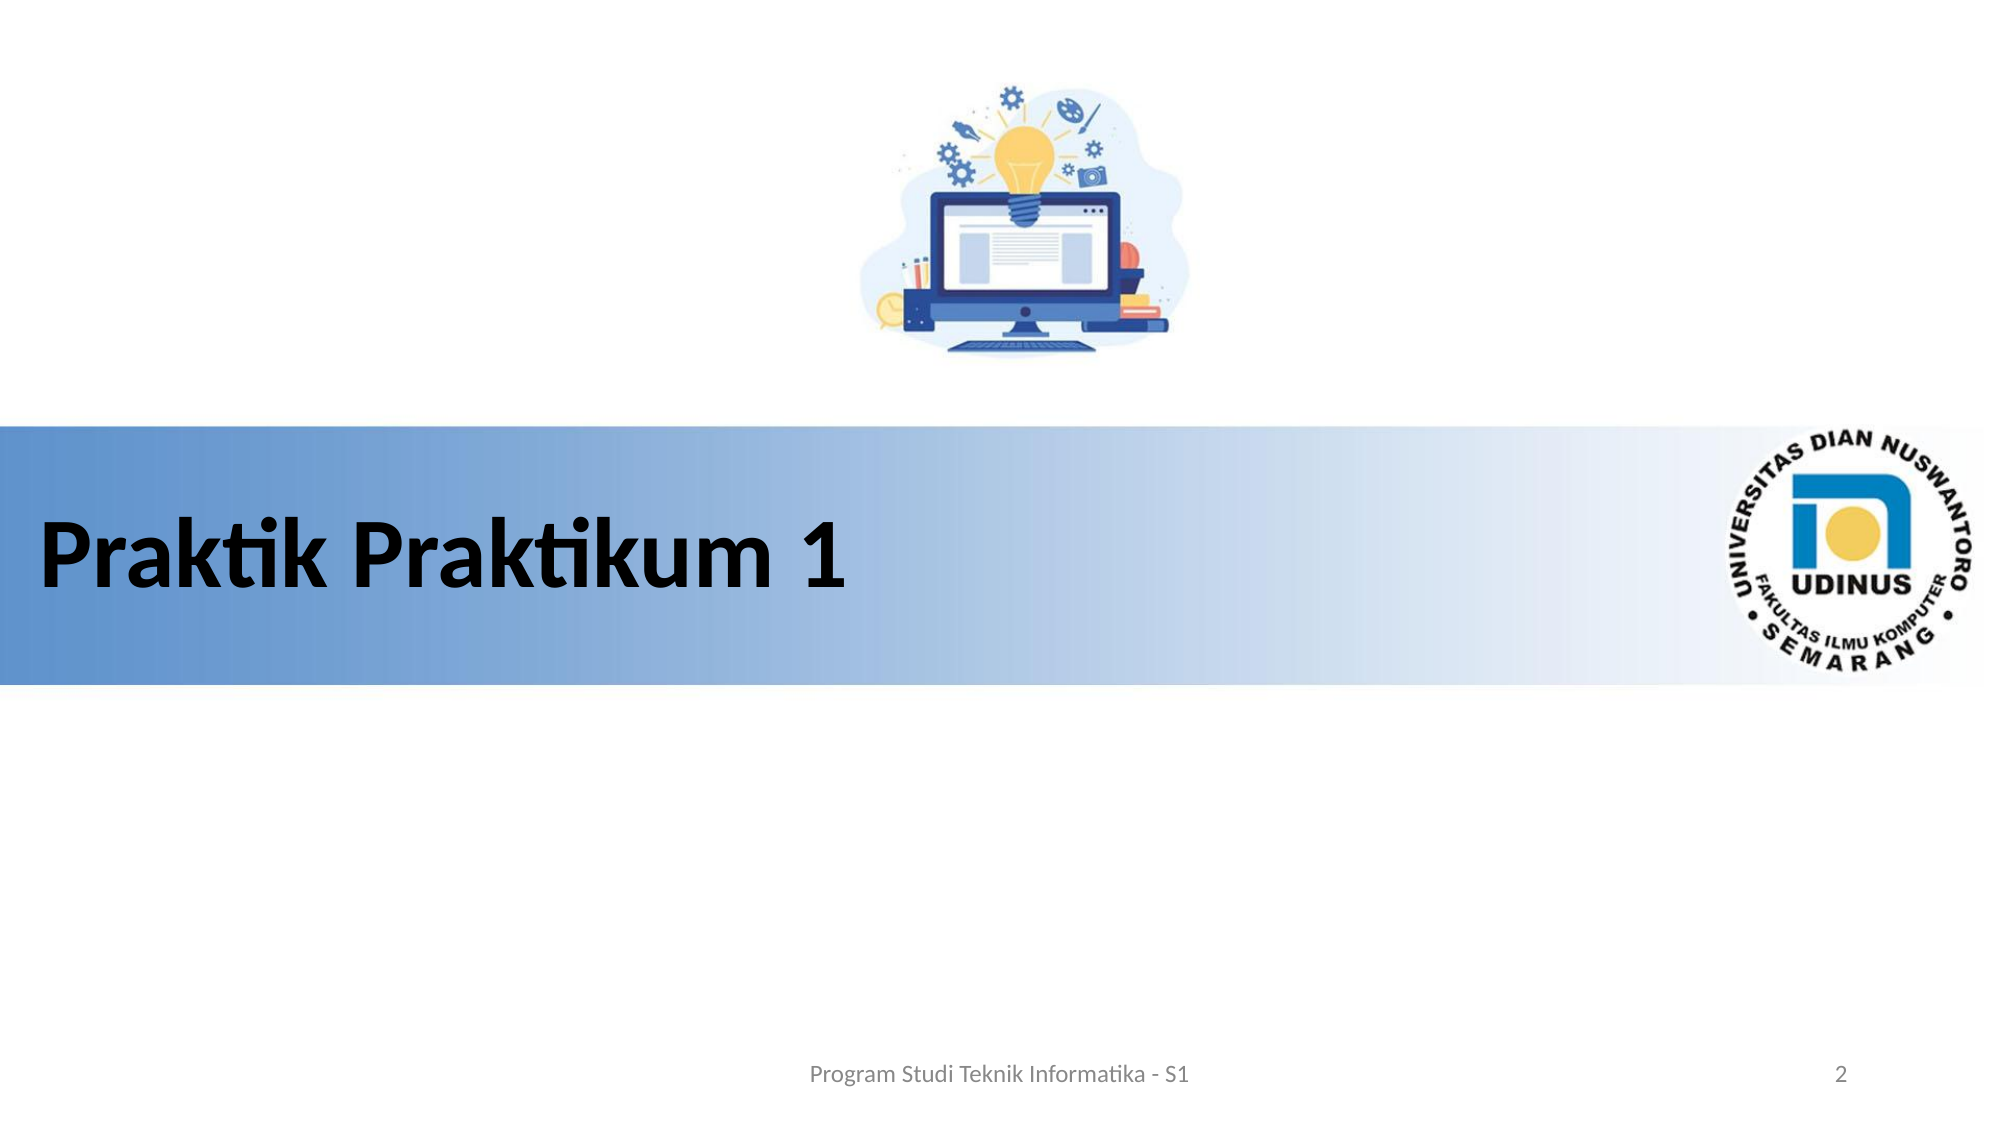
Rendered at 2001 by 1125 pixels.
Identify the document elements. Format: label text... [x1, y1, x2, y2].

title Praktik Praktikum 1 [24, 446, 1698, 665]
slide_number ‹#› [1412, 1042, 1863, 1103]
picture [0, 0, 2000, 1125]
footer Program Studi Teknik Informatika - S1 [662, 1042, 1338, 1103]
